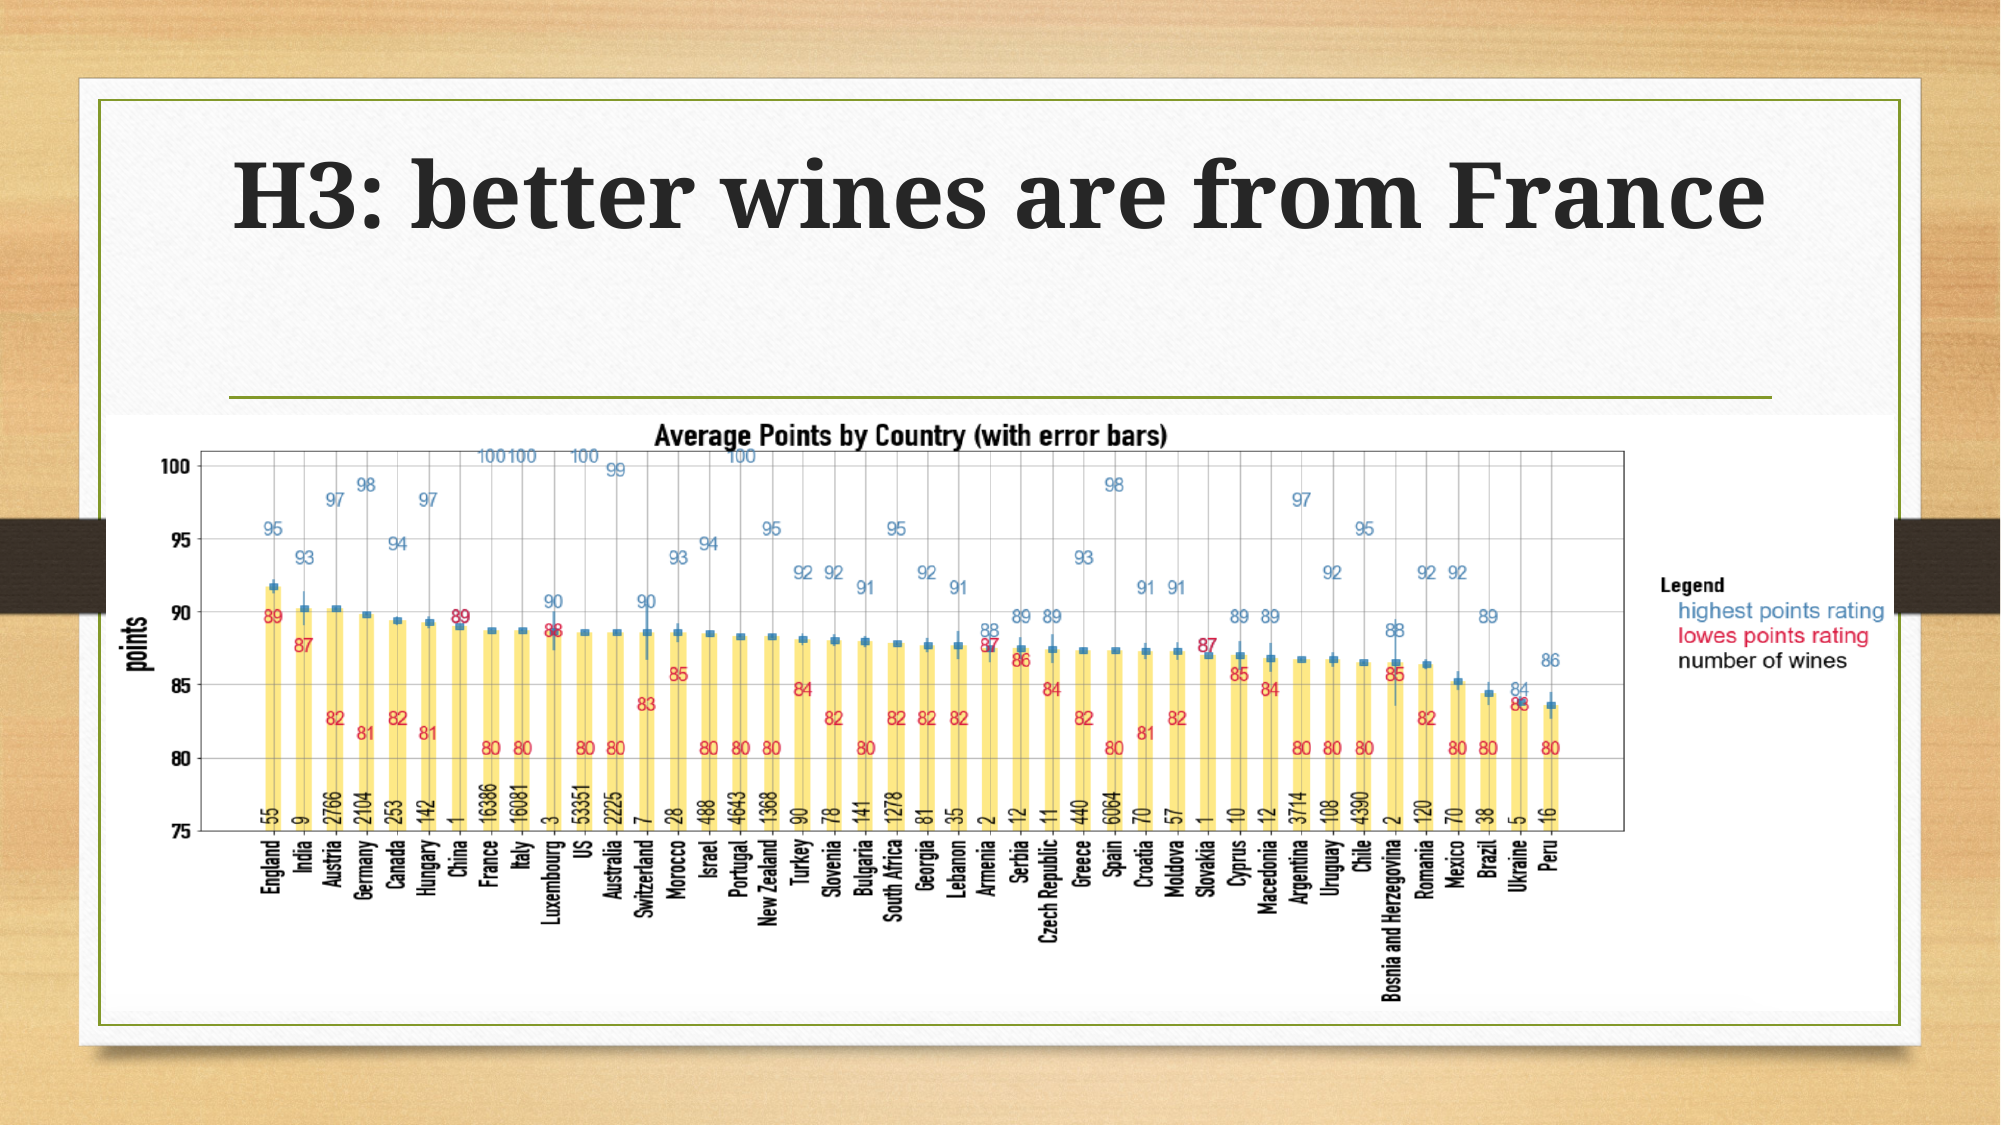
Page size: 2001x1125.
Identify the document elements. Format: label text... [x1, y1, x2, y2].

picture [0, 0, 2001, 1125]
title H3: better wines are from France [213, 84, 1789, 299]
